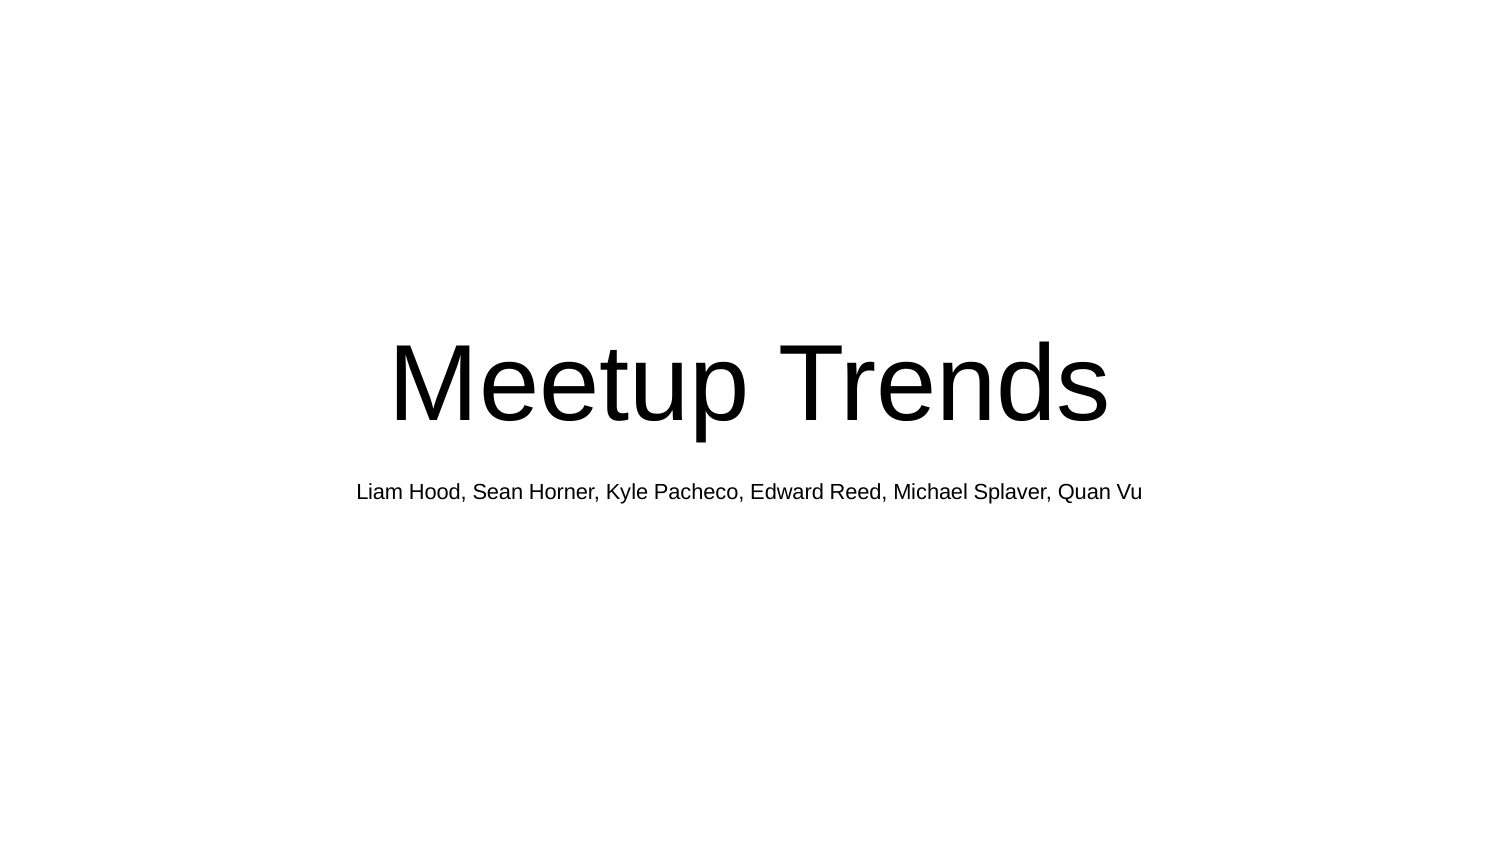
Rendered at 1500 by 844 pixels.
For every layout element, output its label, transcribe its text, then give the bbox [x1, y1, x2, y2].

subtitle Liam Hood, Sean Horner, Kyle Pacheco, Edward Reed, Michael Splaver, Quan Vu [51, 464, 1449, 595]
title Meetup Trends [51, 122, 1449, 459]
